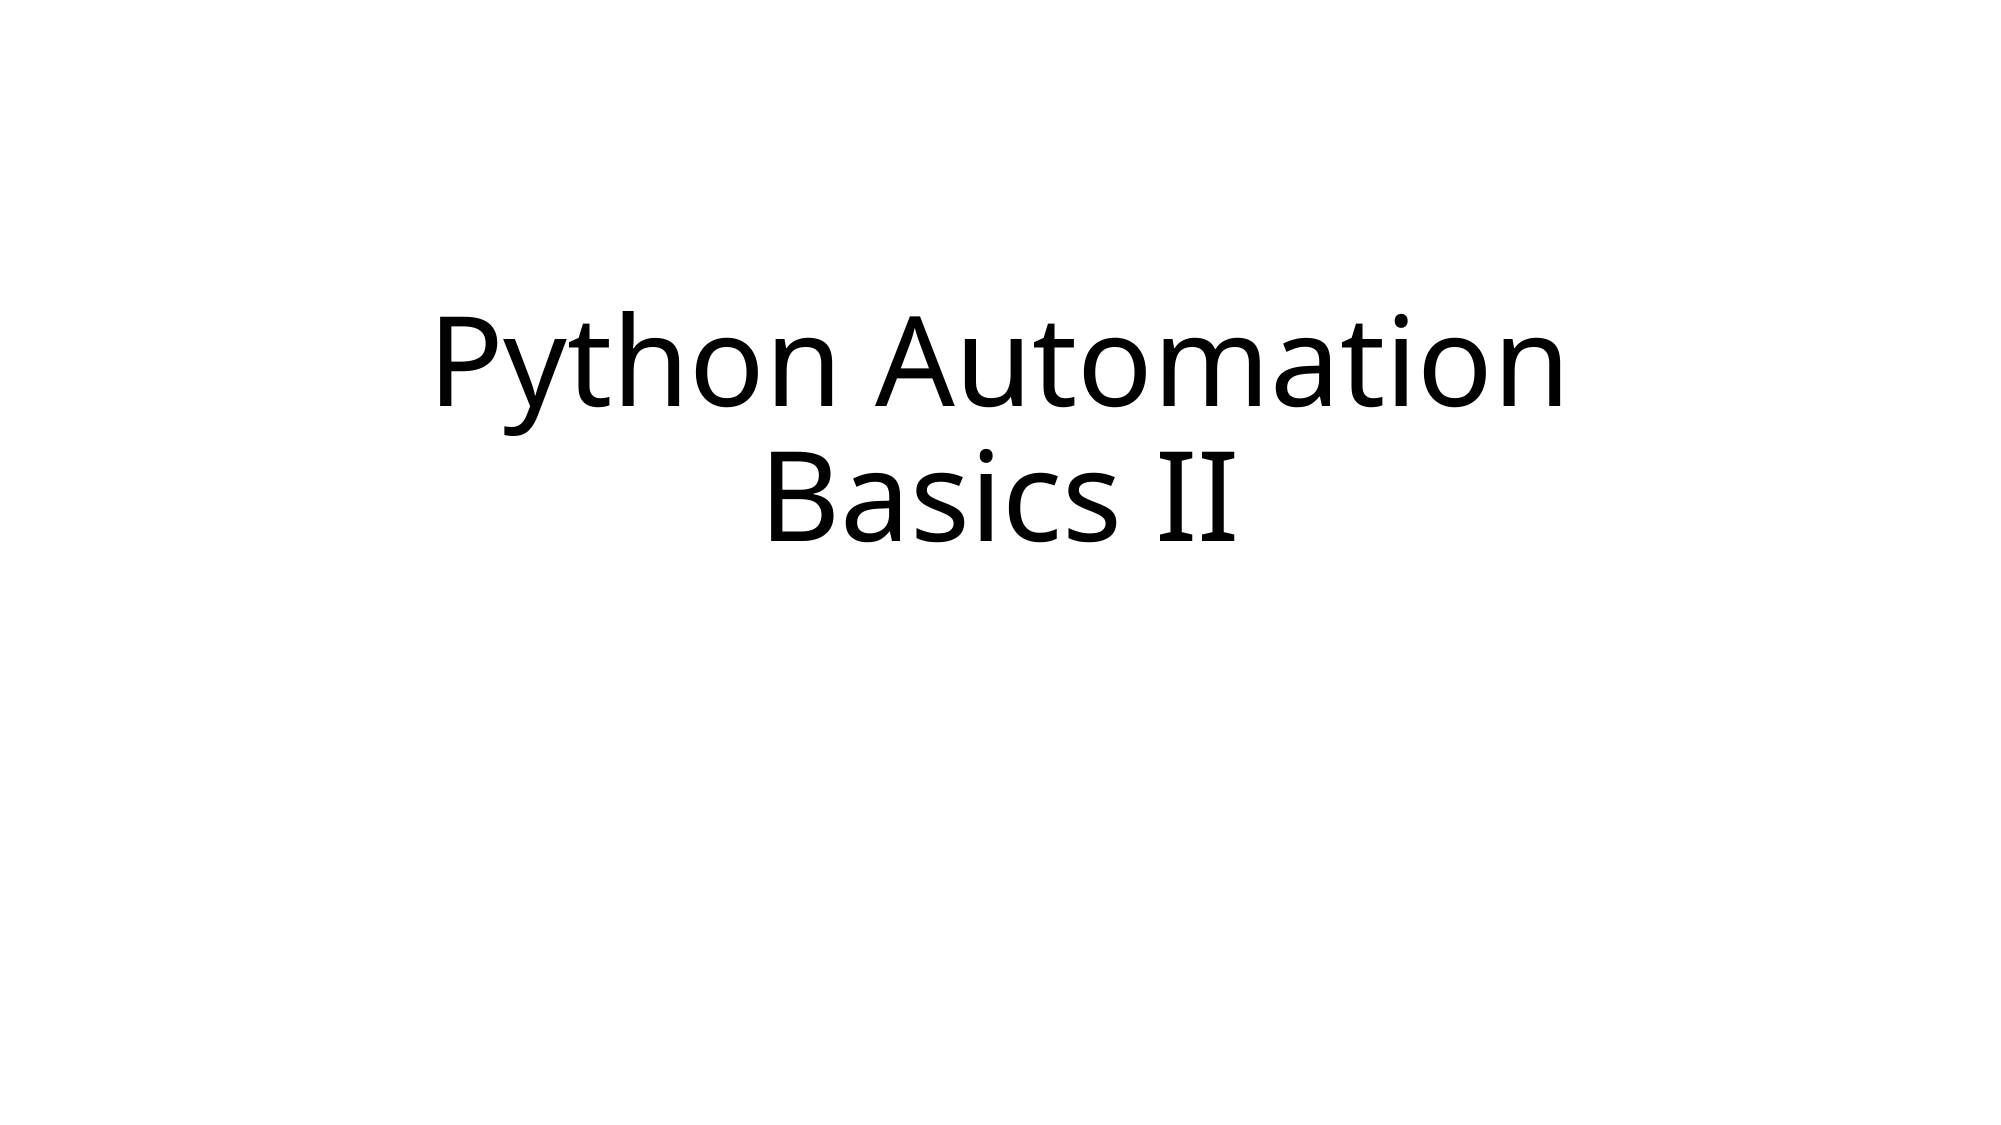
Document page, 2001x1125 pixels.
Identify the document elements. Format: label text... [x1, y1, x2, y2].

title Python Automation Basics II [249, 184, 1750, 576]
